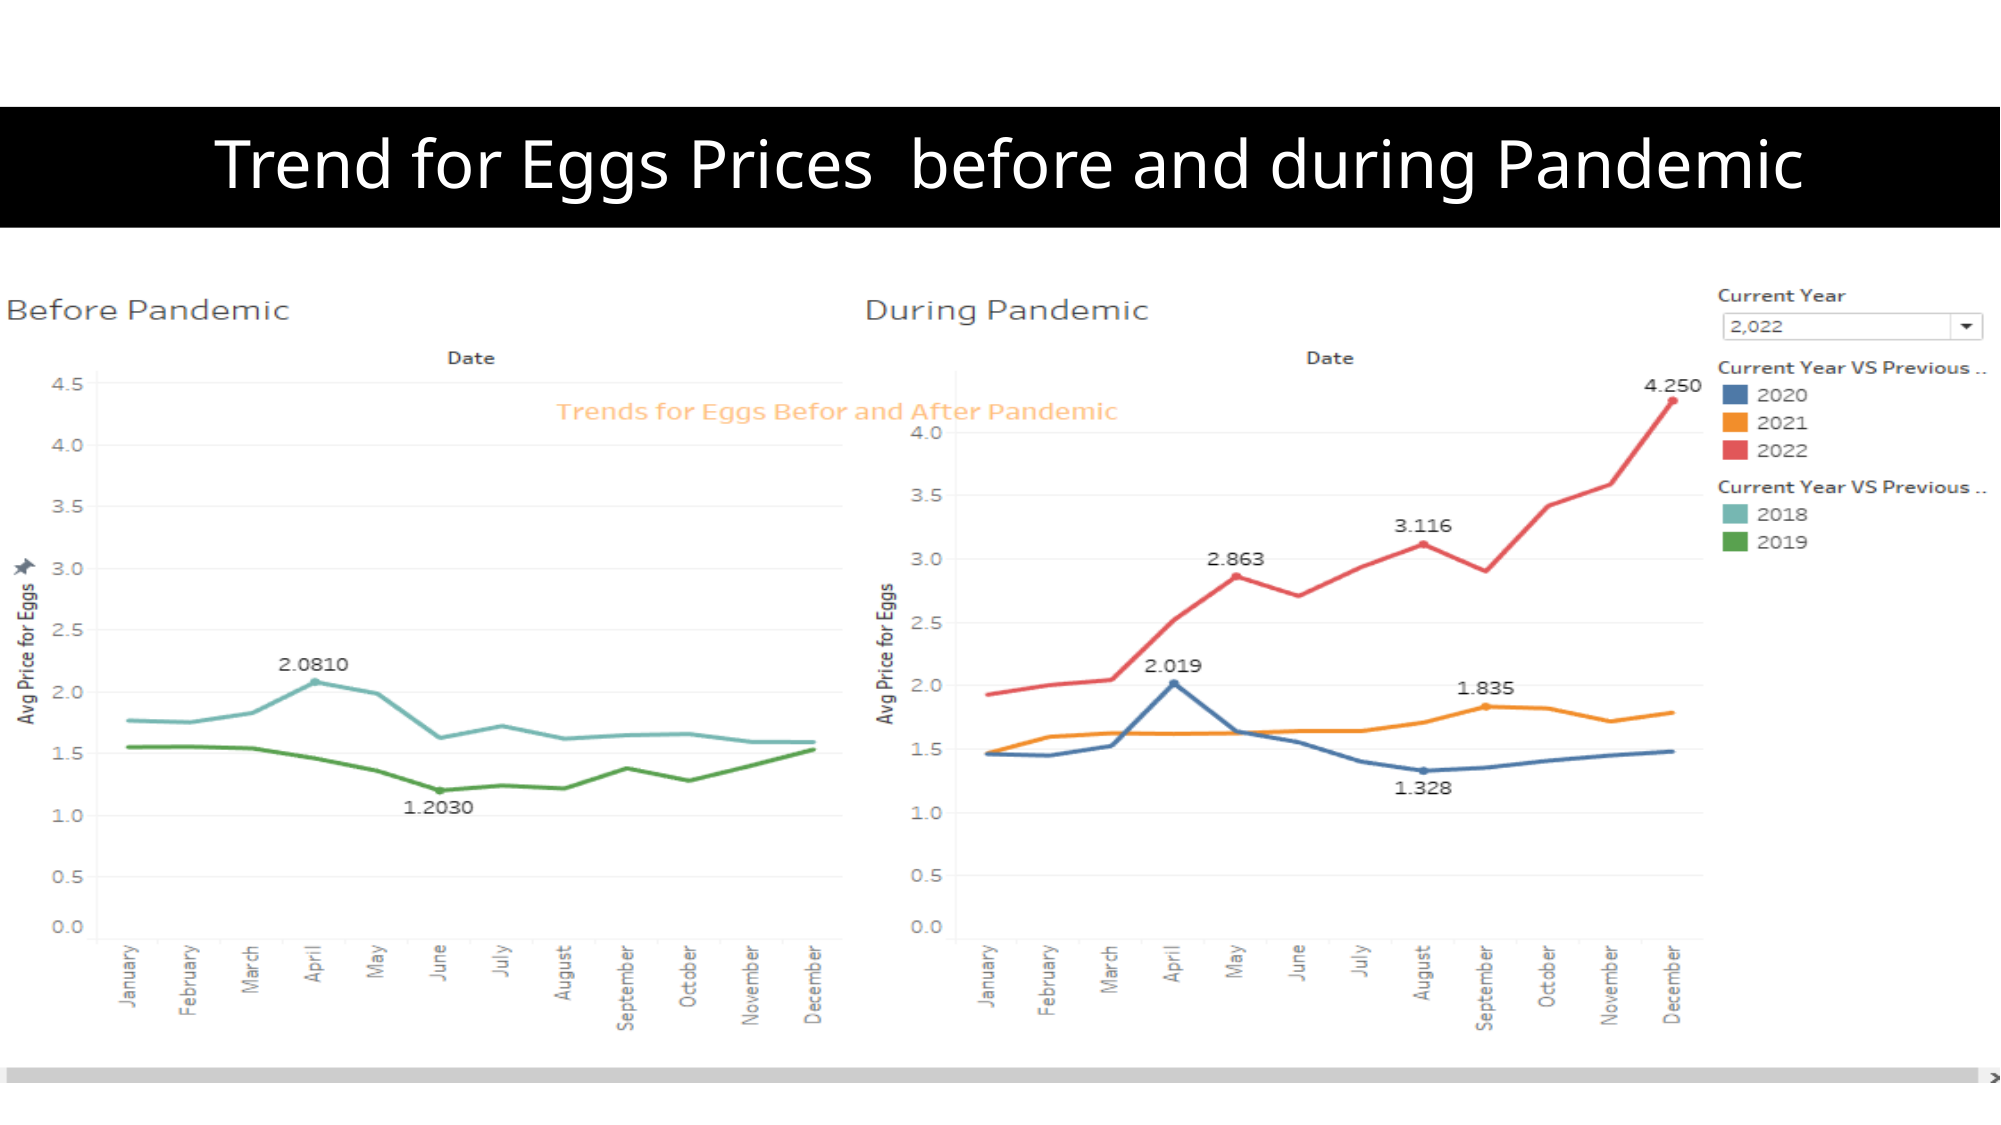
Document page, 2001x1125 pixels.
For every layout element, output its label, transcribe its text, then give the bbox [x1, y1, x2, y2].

title Trend for Eggs Prices before and during Pandemic [91, 105, 1931, 228]
text_box [0, 106, 2000, 229]
picture [0, 274, 2000, 1083]
